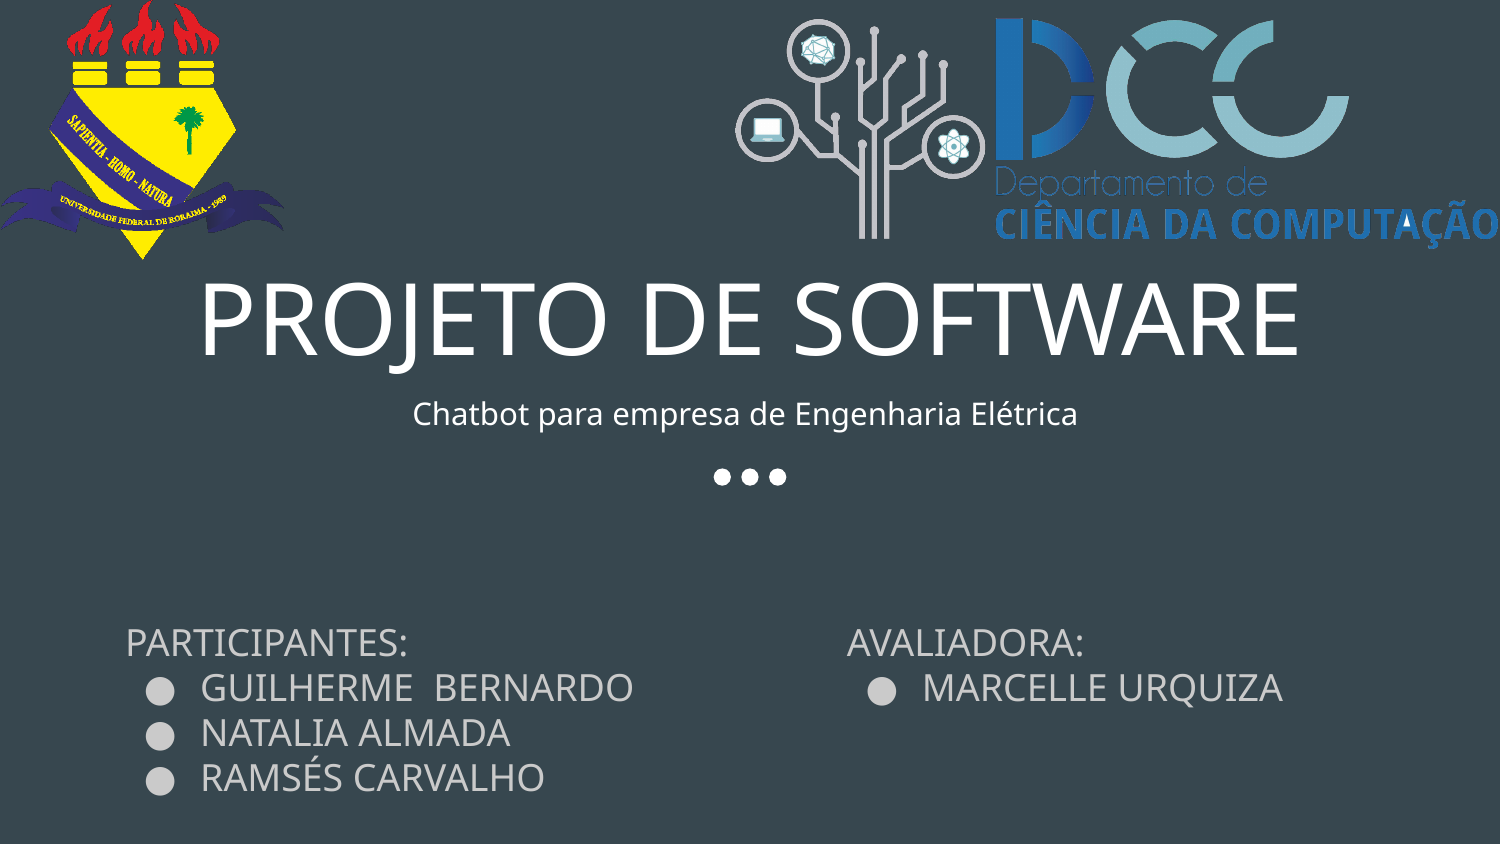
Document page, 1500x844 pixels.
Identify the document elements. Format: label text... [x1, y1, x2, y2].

subtitle PARTICIPANTES: GUILHERME BERNARDO NATALIA ALMADA RAMSÉS CARVALHO [110, 604, 774, 735]
title PROJETO DE SOFTWARE Chatbot para empresa de Engenharia Elétrica [110, 162, 1390, 447]
text_box AVALIADORA: MARCELLE URQUIZA [831, 604, 1380, 838]
picture [0, 0, 284, 262]
picture [734, 0, 1500, 252]
